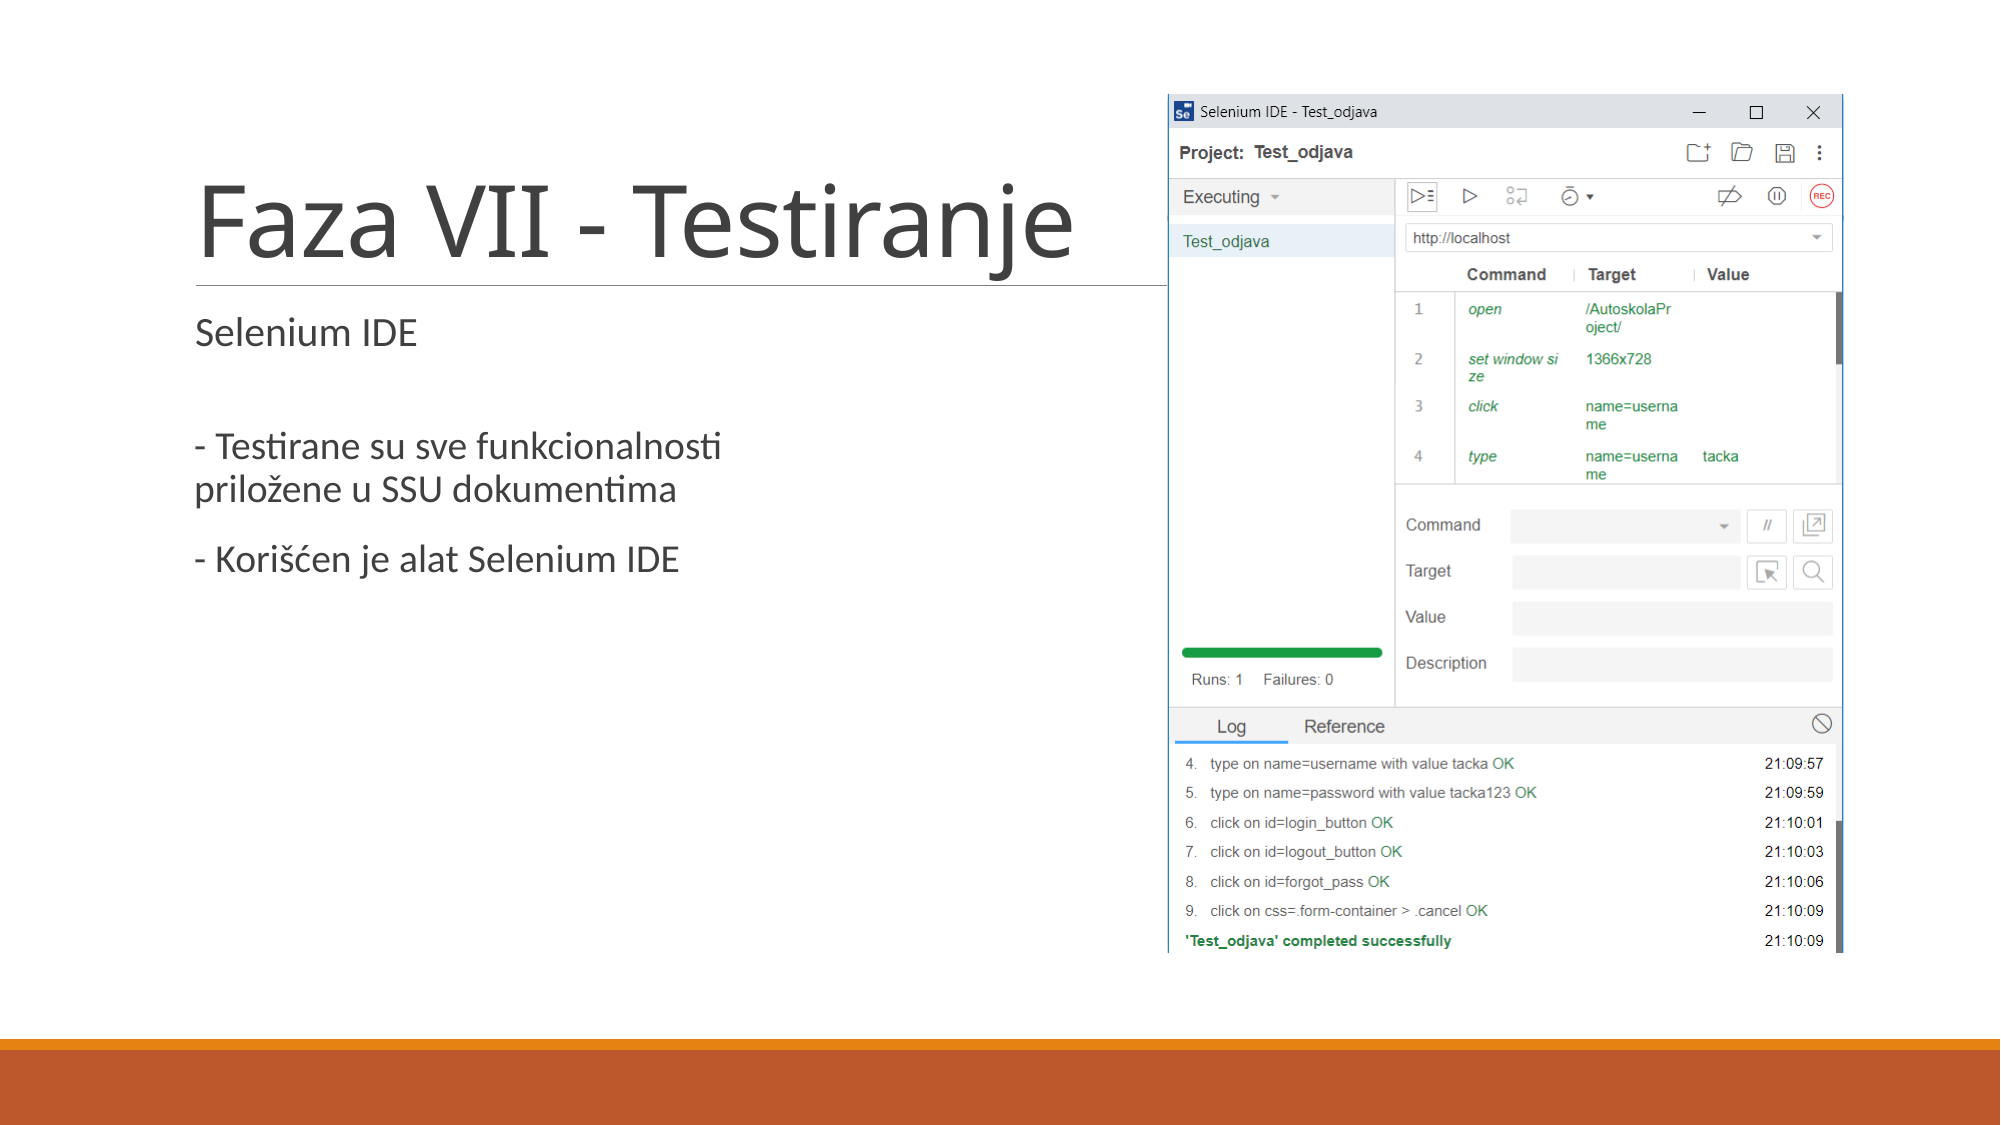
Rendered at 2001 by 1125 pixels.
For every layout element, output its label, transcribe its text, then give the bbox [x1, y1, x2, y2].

title Faza VII - Testiranje [180, 47, 1830, 285]
picture [1166, 94, 1845, 954]
list Selenium IDE [180, 302, 1171, 963]
text_box - Testirane su sve funkcionalnosti priložene u SSU dokumentima - Korišćen je alat Selenium IDE [180, 417, 868, 590]
